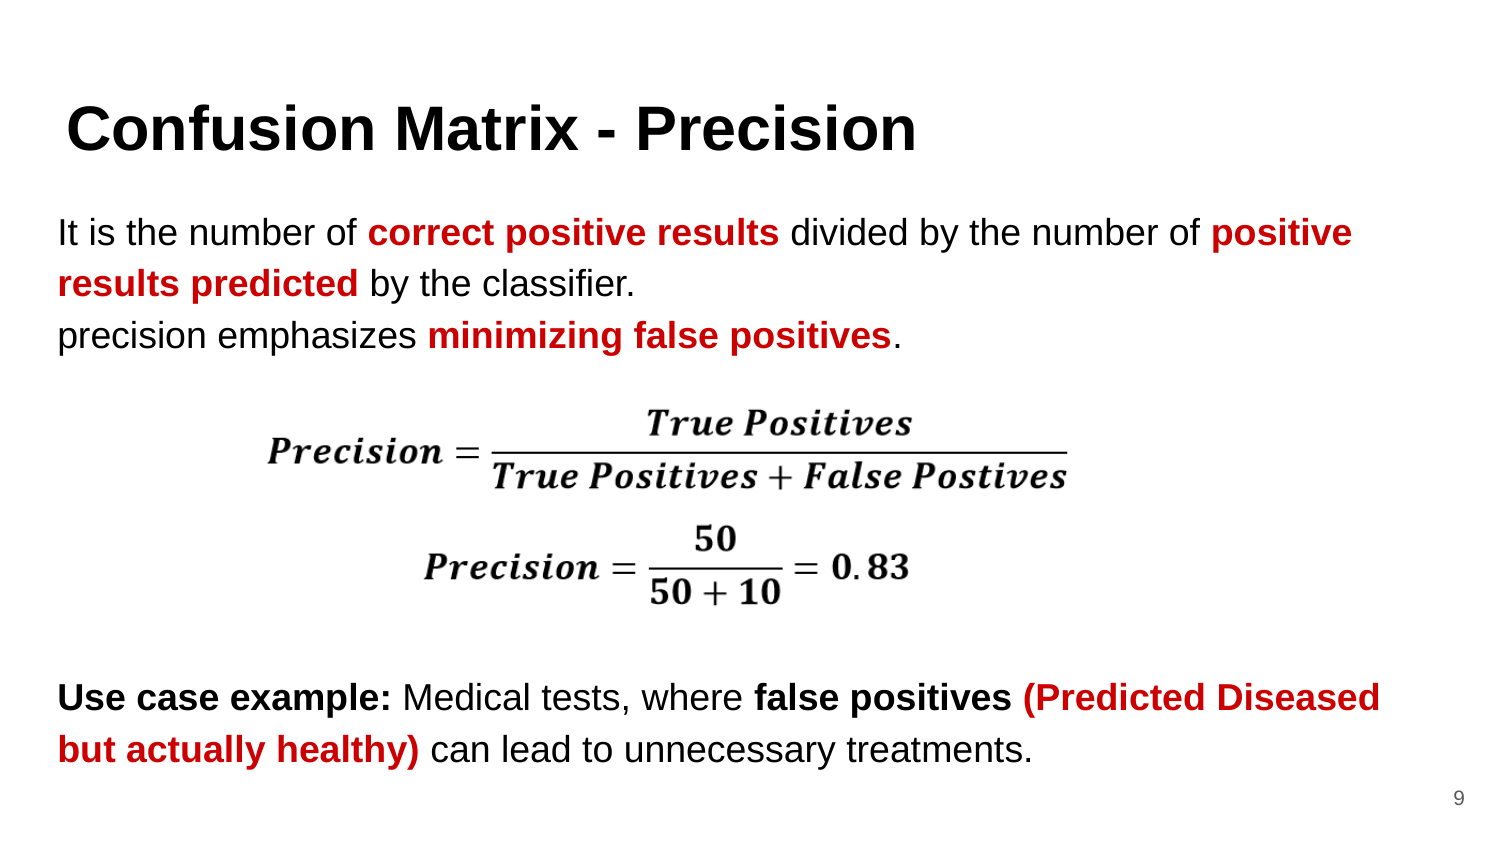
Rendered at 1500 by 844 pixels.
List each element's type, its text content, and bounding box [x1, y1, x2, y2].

list It is the number of correct positive results divided by the number of positive results predicted by the classifier. precision emphasizes minimizing false positives. Use case example: Medical tests, where false positives (Predicted Diseased but actually healthy) can lead to unnecessary treatments. [42, 185, 1462, 830]
slide_number ‹#› [1389, 764, 1480, 830]
title Confusion Matrix - Precision [51, 72, 1449, 167]
picture [83, 381, 1202, 620]
